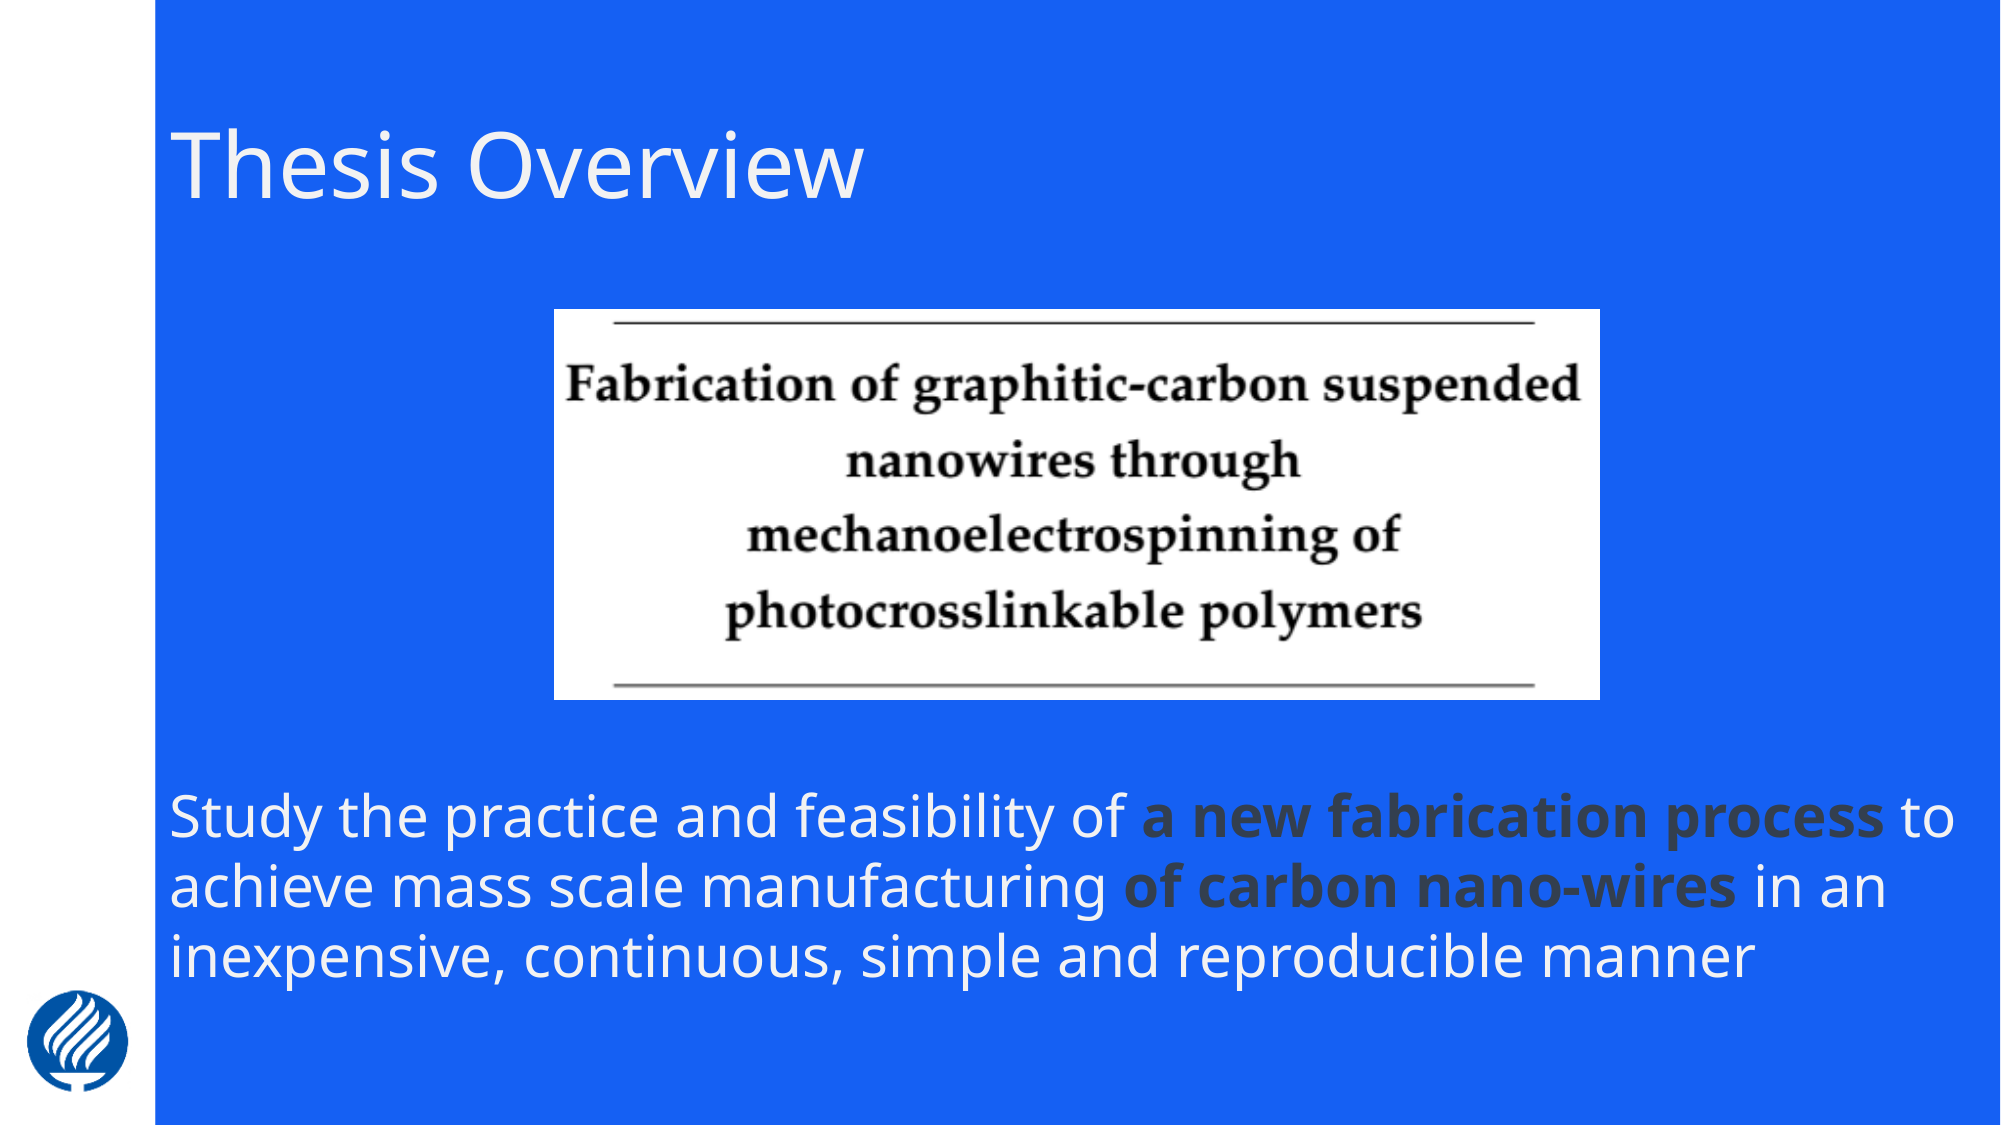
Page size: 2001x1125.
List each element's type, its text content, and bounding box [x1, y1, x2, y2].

title Thesis Overview [155, 59, 2000, 278]
picture [0, 0, 2001, 1125]
text_box Study the practice and feasibility of a new fabrication process to achieve mass scale manufacturing of carbon nano-wires in an inexpensive, continuous, simple and reproducible manner [154, 771, 1999, 997]
